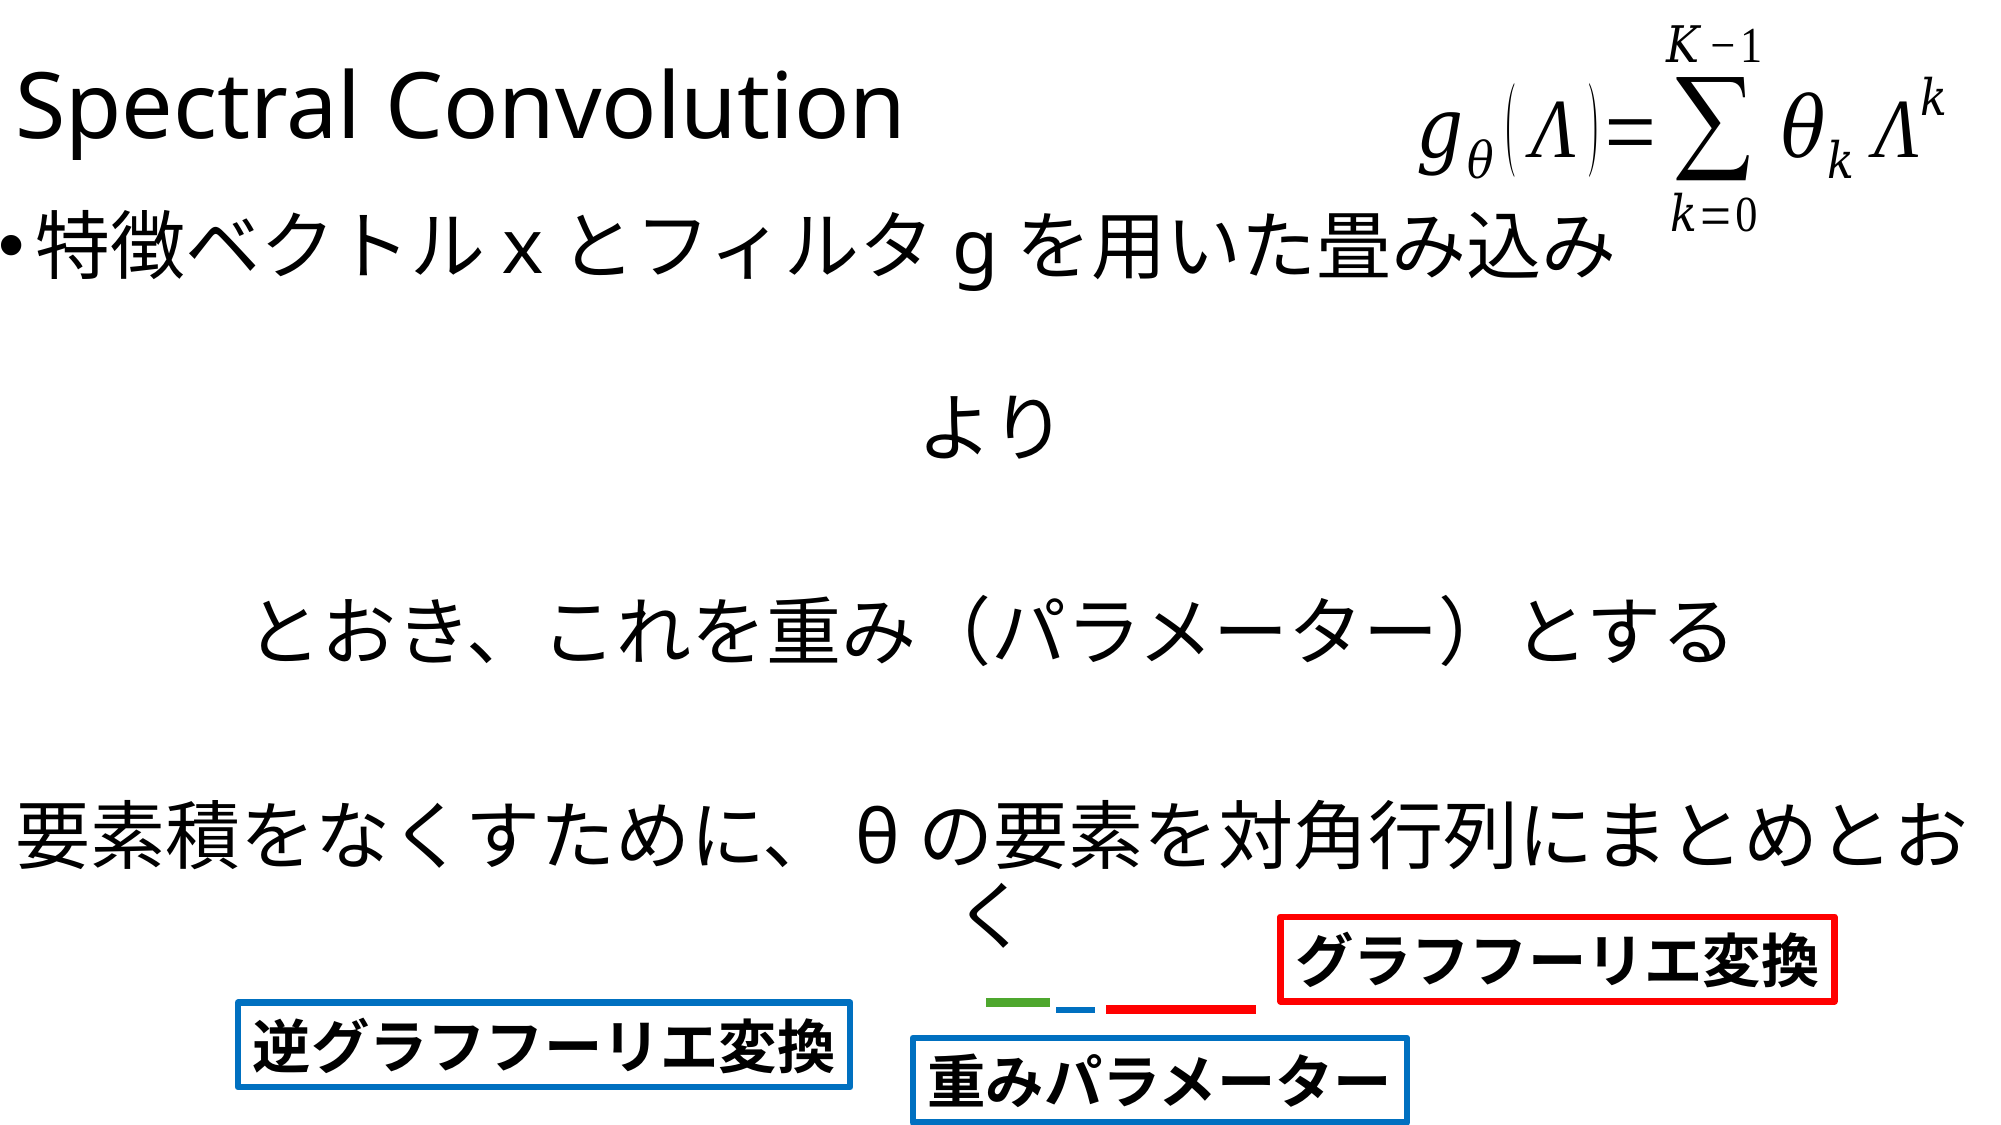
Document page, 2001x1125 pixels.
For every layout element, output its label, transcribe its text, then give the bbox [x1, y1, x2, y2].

text_box 重みパラメーター [912, 1037, 1407, 1123]
text_box グラフフーリエ変換 [1280, 916, 1835, 1002]
title Spectral Convolution [0, 0, 1725, 218]
text_box 逆グラフフーリエ変換 [238, 1002, 851, 1088]
